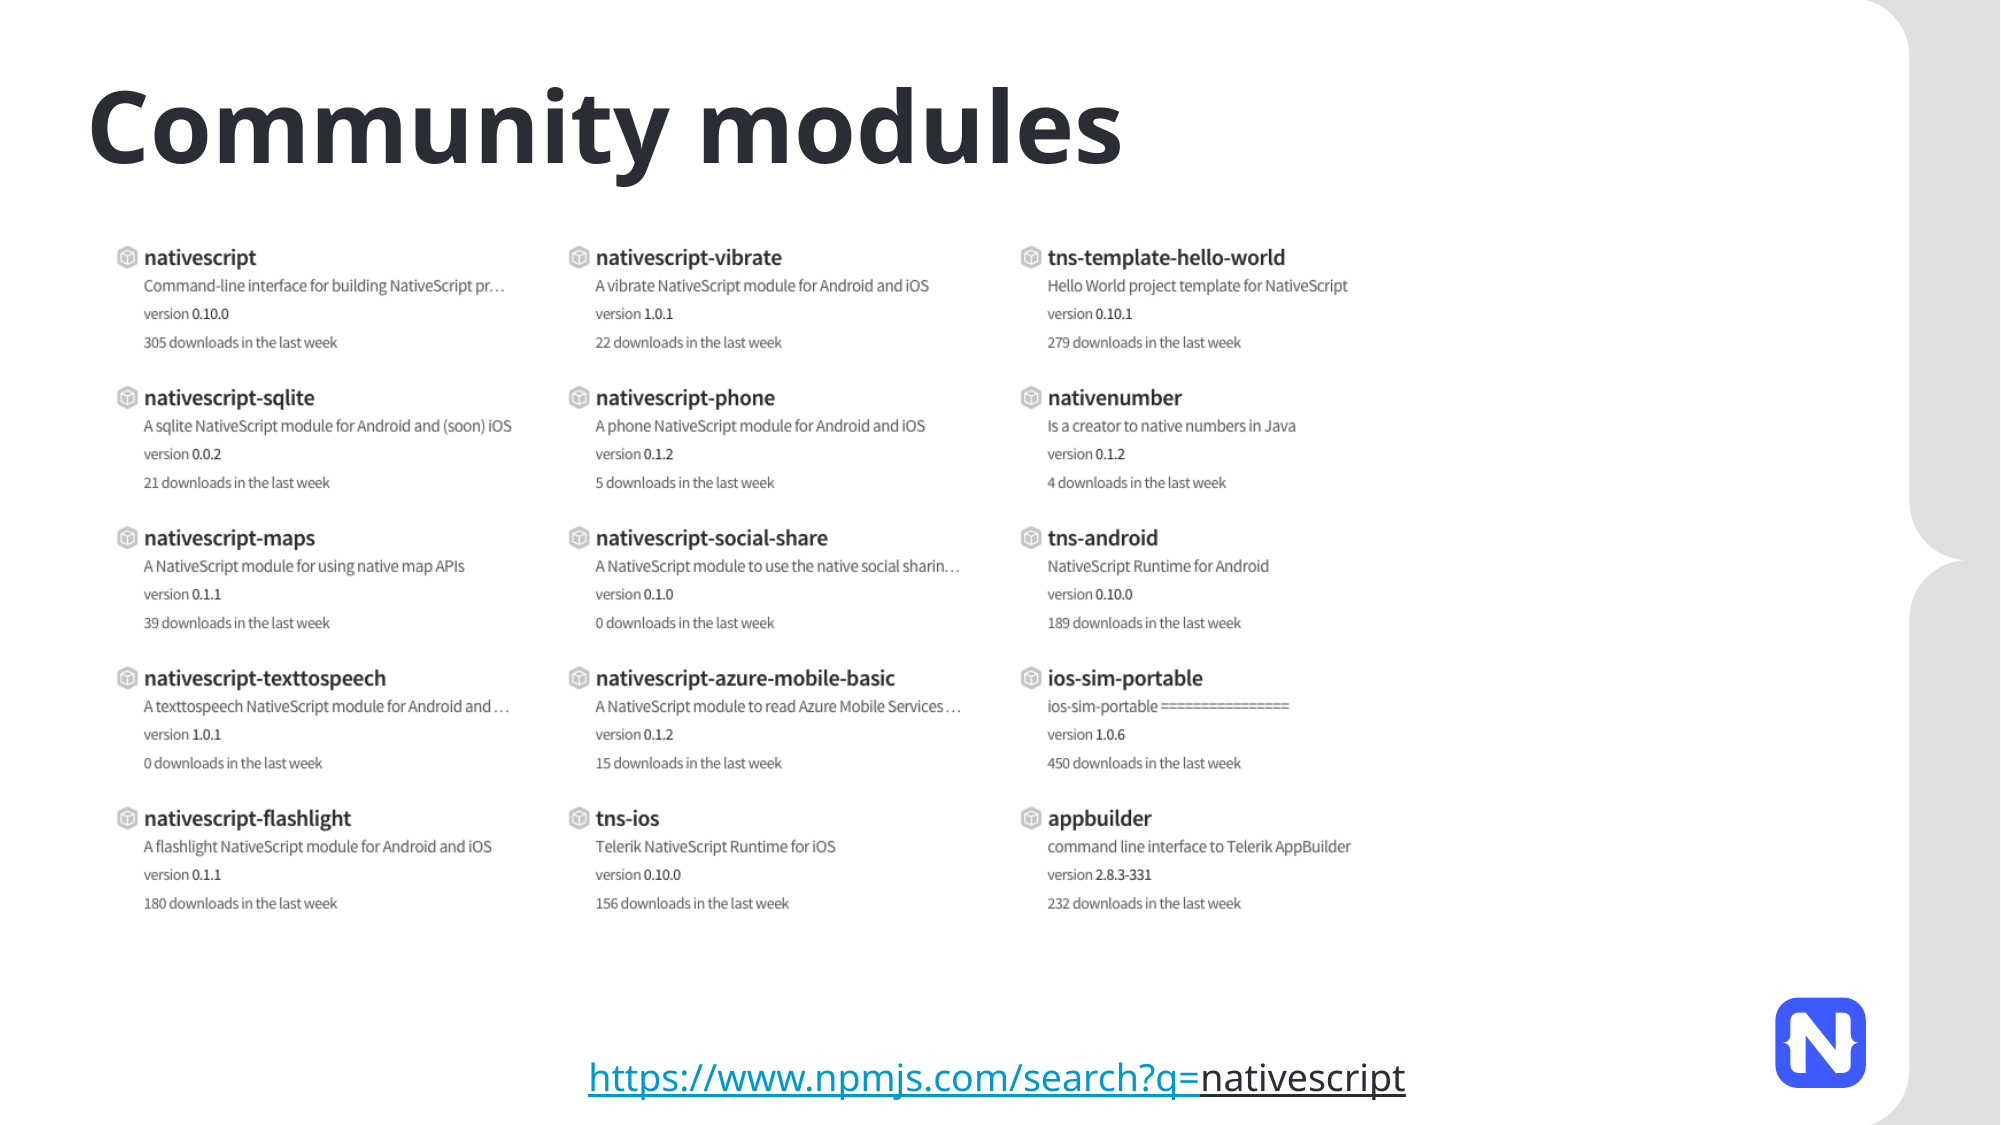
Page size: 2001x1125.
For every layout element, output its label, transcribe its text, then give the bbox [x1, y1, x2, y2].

text_box https://www.npmjs.com/search?q=nativescript [573, 1046, 1431, 1113]
title Community modules [71, 85, 1932, 176]
picture [94, 225, 1386, 957]
